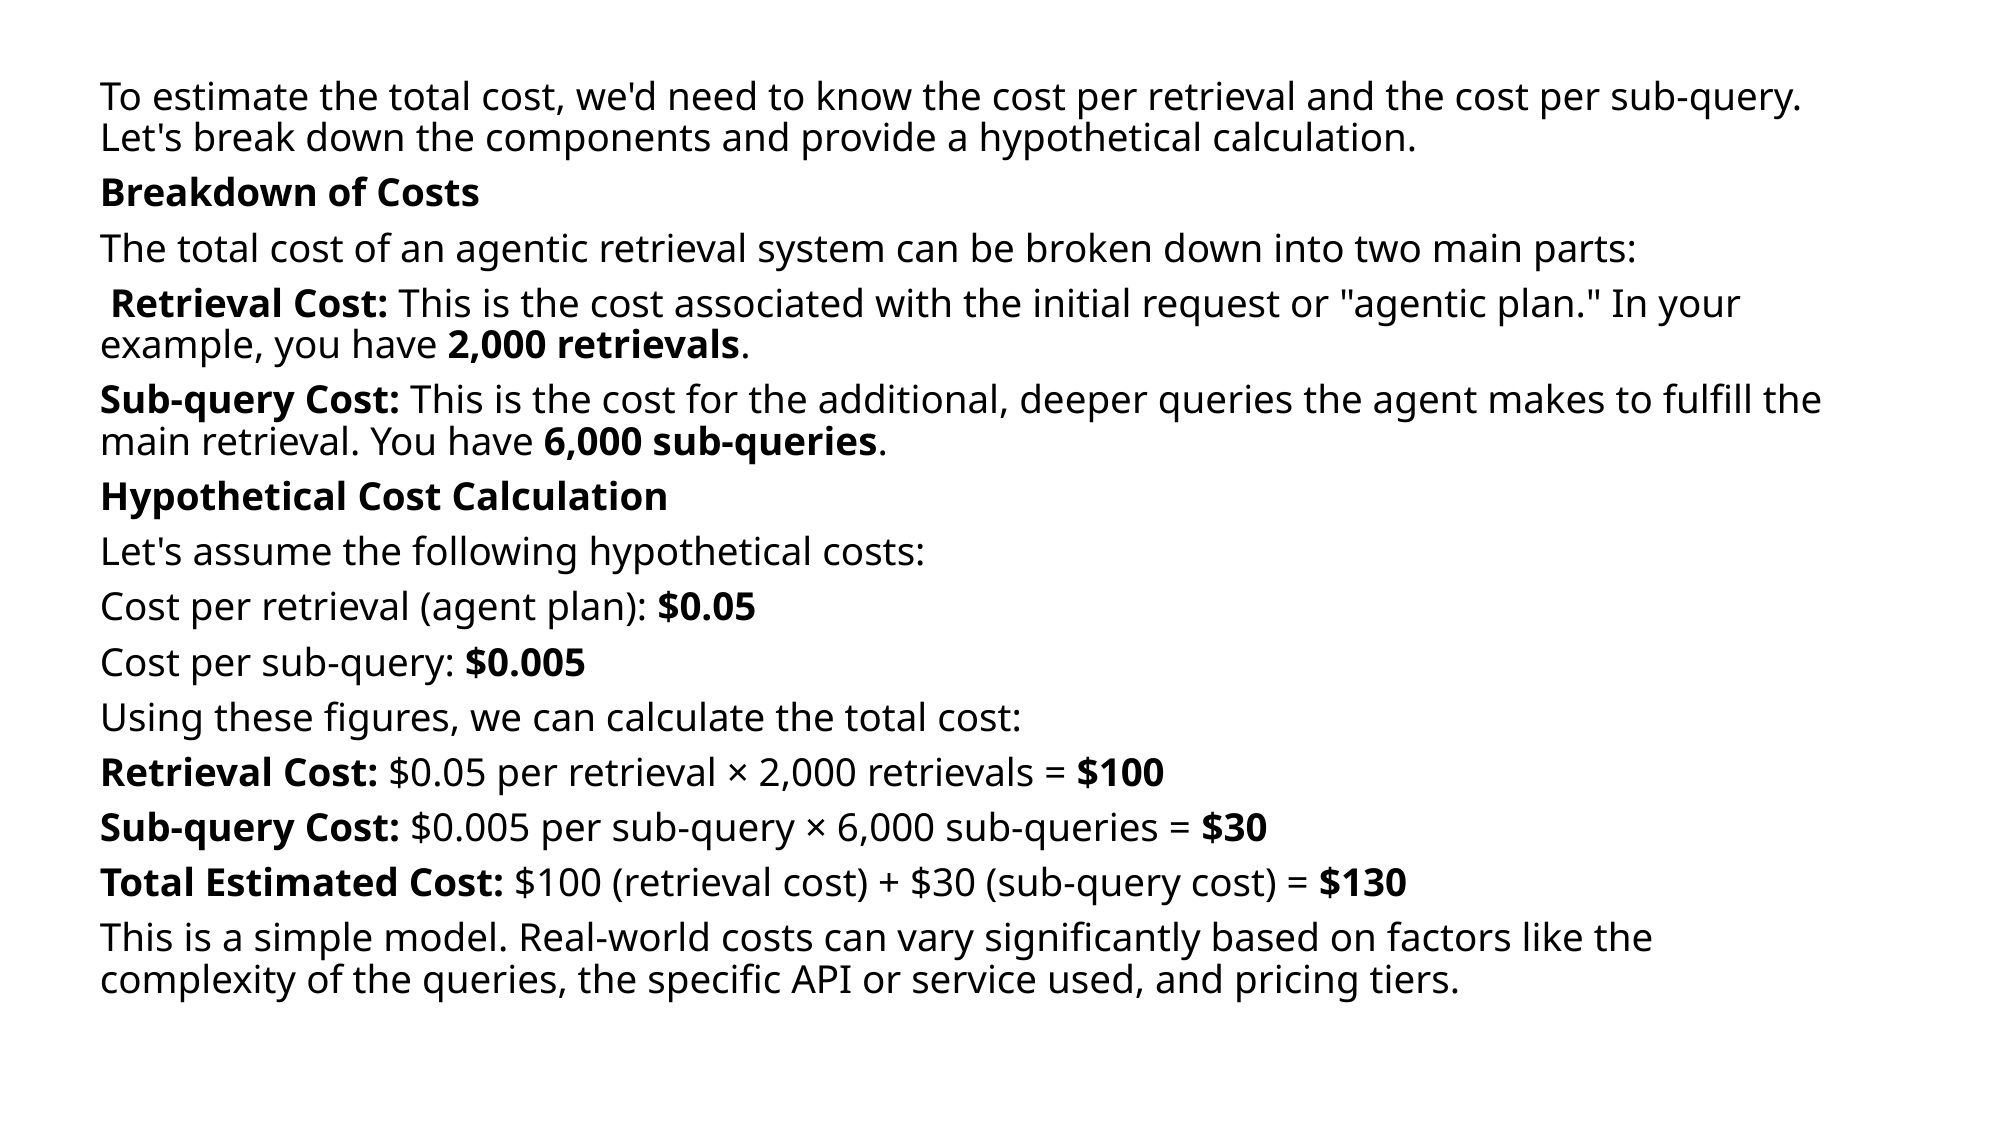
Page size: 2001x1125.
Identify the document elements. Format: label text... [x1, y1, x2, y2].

list To estimate the total cost, we'd need to know the cost per retrieval and the cost per sub-query. Let's break down the components and provide a hypothetical calculation. Breakdown of Costs The total cost of an agentic retrieval system can be broken down into two main parts: Retrieval Cost: This is the cost associated with the initial request or "agentic plan." In your example, you have 2,000 retrievals. Sub-query Cost: This is the cost for the additional, deeper queries the agent makes to fulfill the main retrieval. You have 6,000 sub-queries. Hypothetical Cost Calculation Let's assume the following hypothetical costs: Cost per retrieval (agent plan): $0.05 Cost per sub-query: $0.005 Using these figures, we can calculate the total cost: Retrieval Cost: $0.05 per retrieval × 2,000 retrievals = $100 Sub-query Cost: $0.005 per sub-query × 6,000 sub-queries = $30 Total Estimated Cost: $100 (retrieval cost) + $30 (sub-query cost) = $130 This is a simple model. Real-world costs can vary significantly based on factors like the complexity of the queries, the specific API or service used, and pricing tiers. [84, 9, 1863, 1014]
